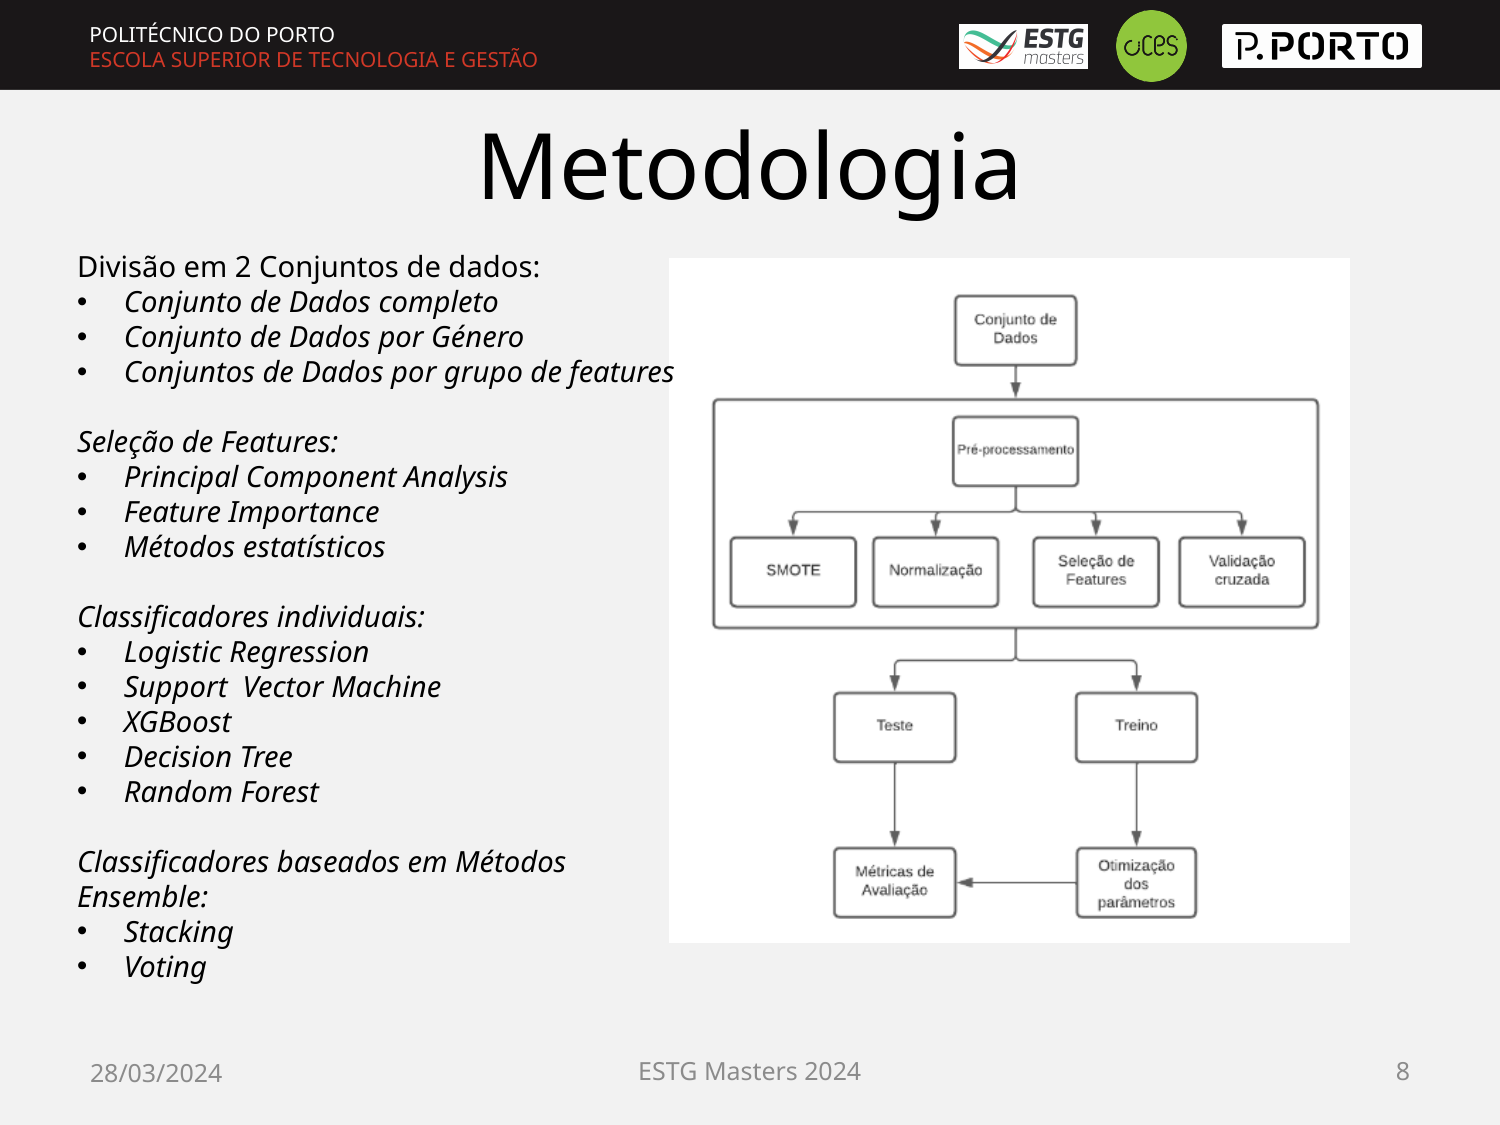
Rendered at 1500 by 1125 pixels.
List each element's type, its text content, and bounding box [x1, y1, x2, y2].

slide_number 8 [1074, 1042, 1425, 1103]
picture [1116, 10, 1187, 82]
text_box Divisão em 2 Conjuntos de dados: Conjunto de Dados completo Conjunto de Dados por Género Conjuntos de Dados por grupo de features Seleção de Features: Principal Component Analysis Feature Importance Métodos estatísticos Classificadores individuais: Logistic Regression Support Vector Machine XGBoost Decision Tree Random Forest Classificadores baseados em Métodos Ensemble: Stacking Voting [62, 241, 760, 991]
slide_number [75, 1042, 425, 1103]
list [669, 258, 1350, 944]
picture [1222, 24, 1422, 68]
picture [959, 24, 1088, 69]
title Metodologia [75, 93, 1425, 233]
footer ESTG Masters 2024 [512, 1042, 988, 1103]
